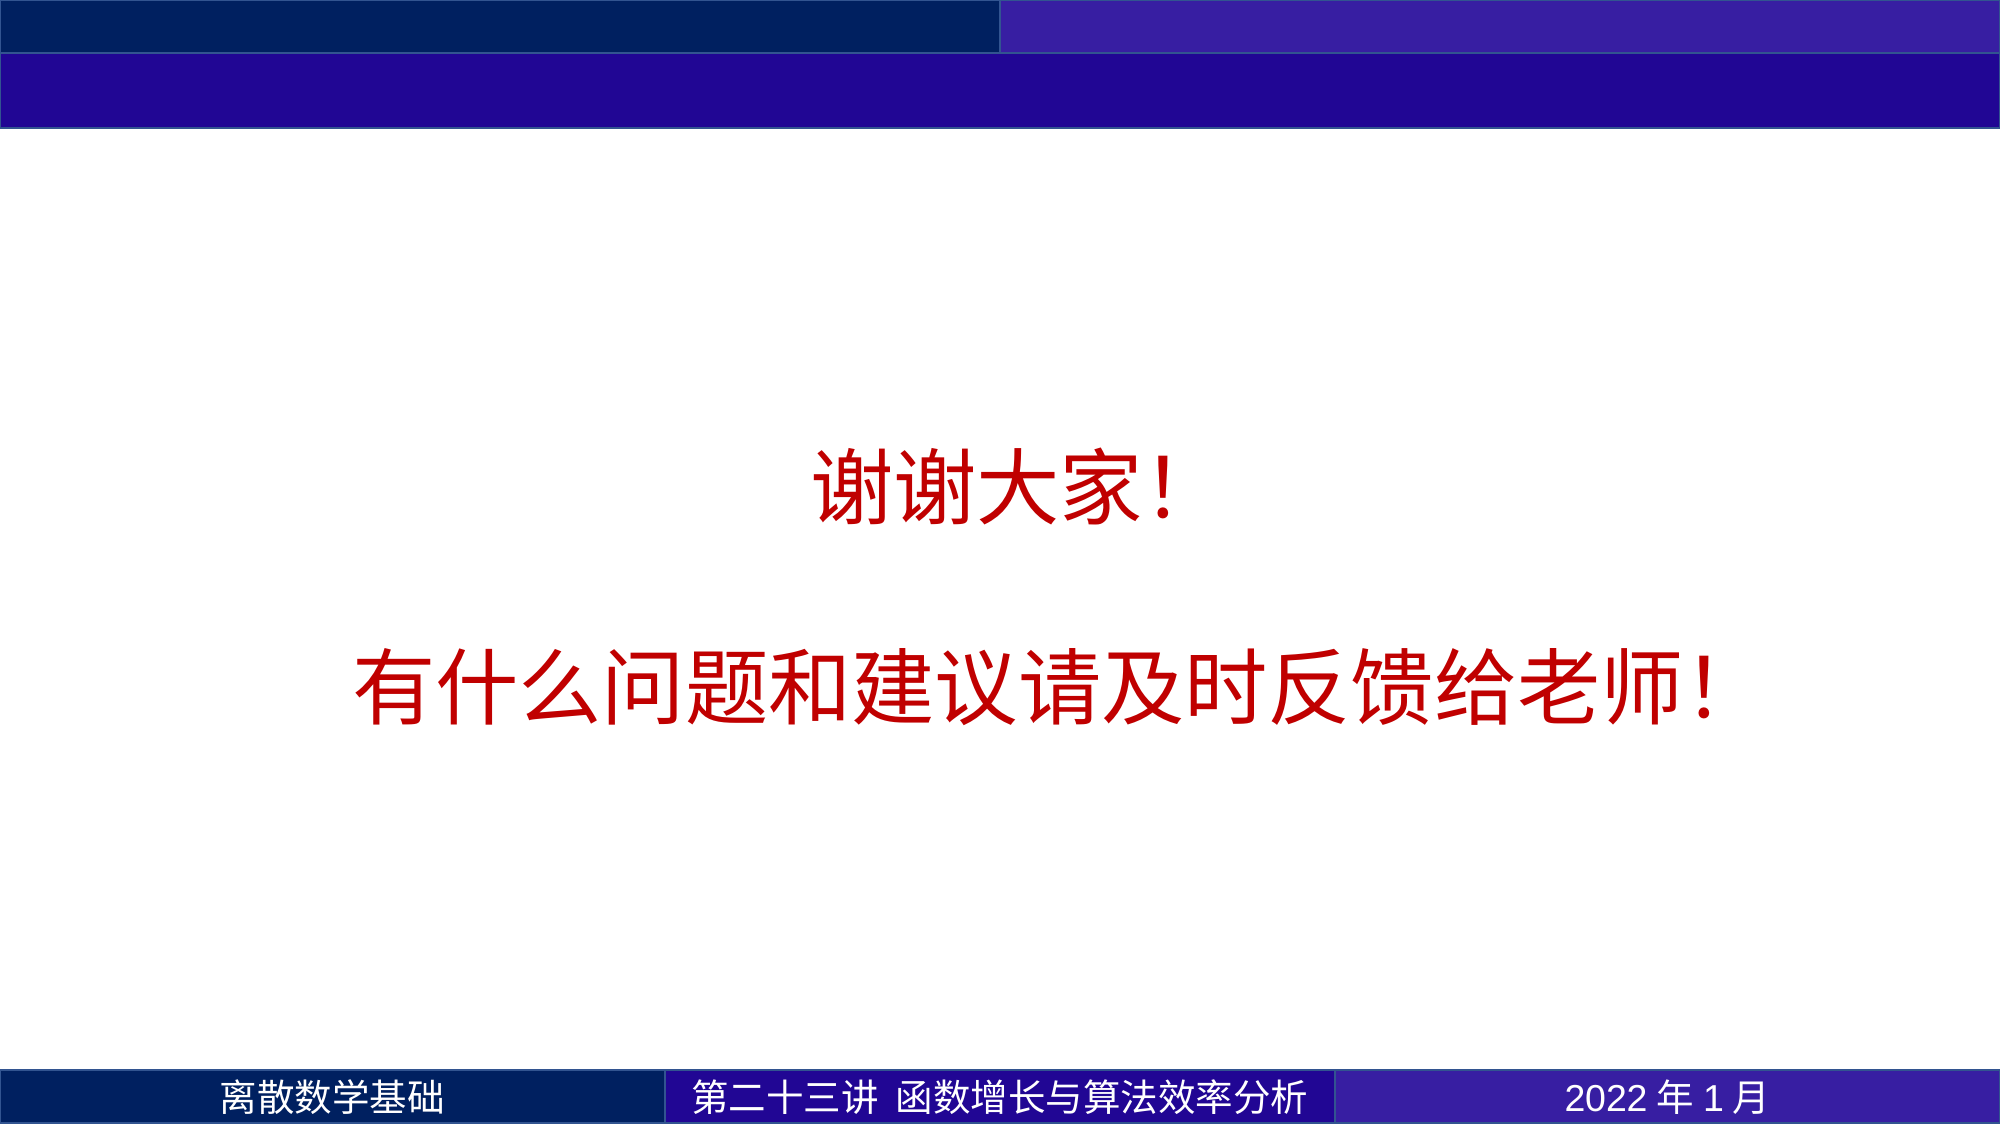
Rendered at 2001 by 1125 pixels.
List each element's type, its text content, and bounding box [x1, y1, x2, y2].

text_box 谢谢大家！ 有什么问题和建议请及时反馈给老师！ [315, 328, 1722, 743]
text_box [0, 0, 999, 52]
text_box [999, 0, 2000, 52]
text_box [0, 52, 2000, 129]
text_box 第二十三讲 函数增长与算法效率分析 [664, 1069, 1334, 1124]
text_box 离散数学基础 [0, 1069, 664, 1124]
text_box 2022年1月 [1334, 1069, 2000, 1124]
